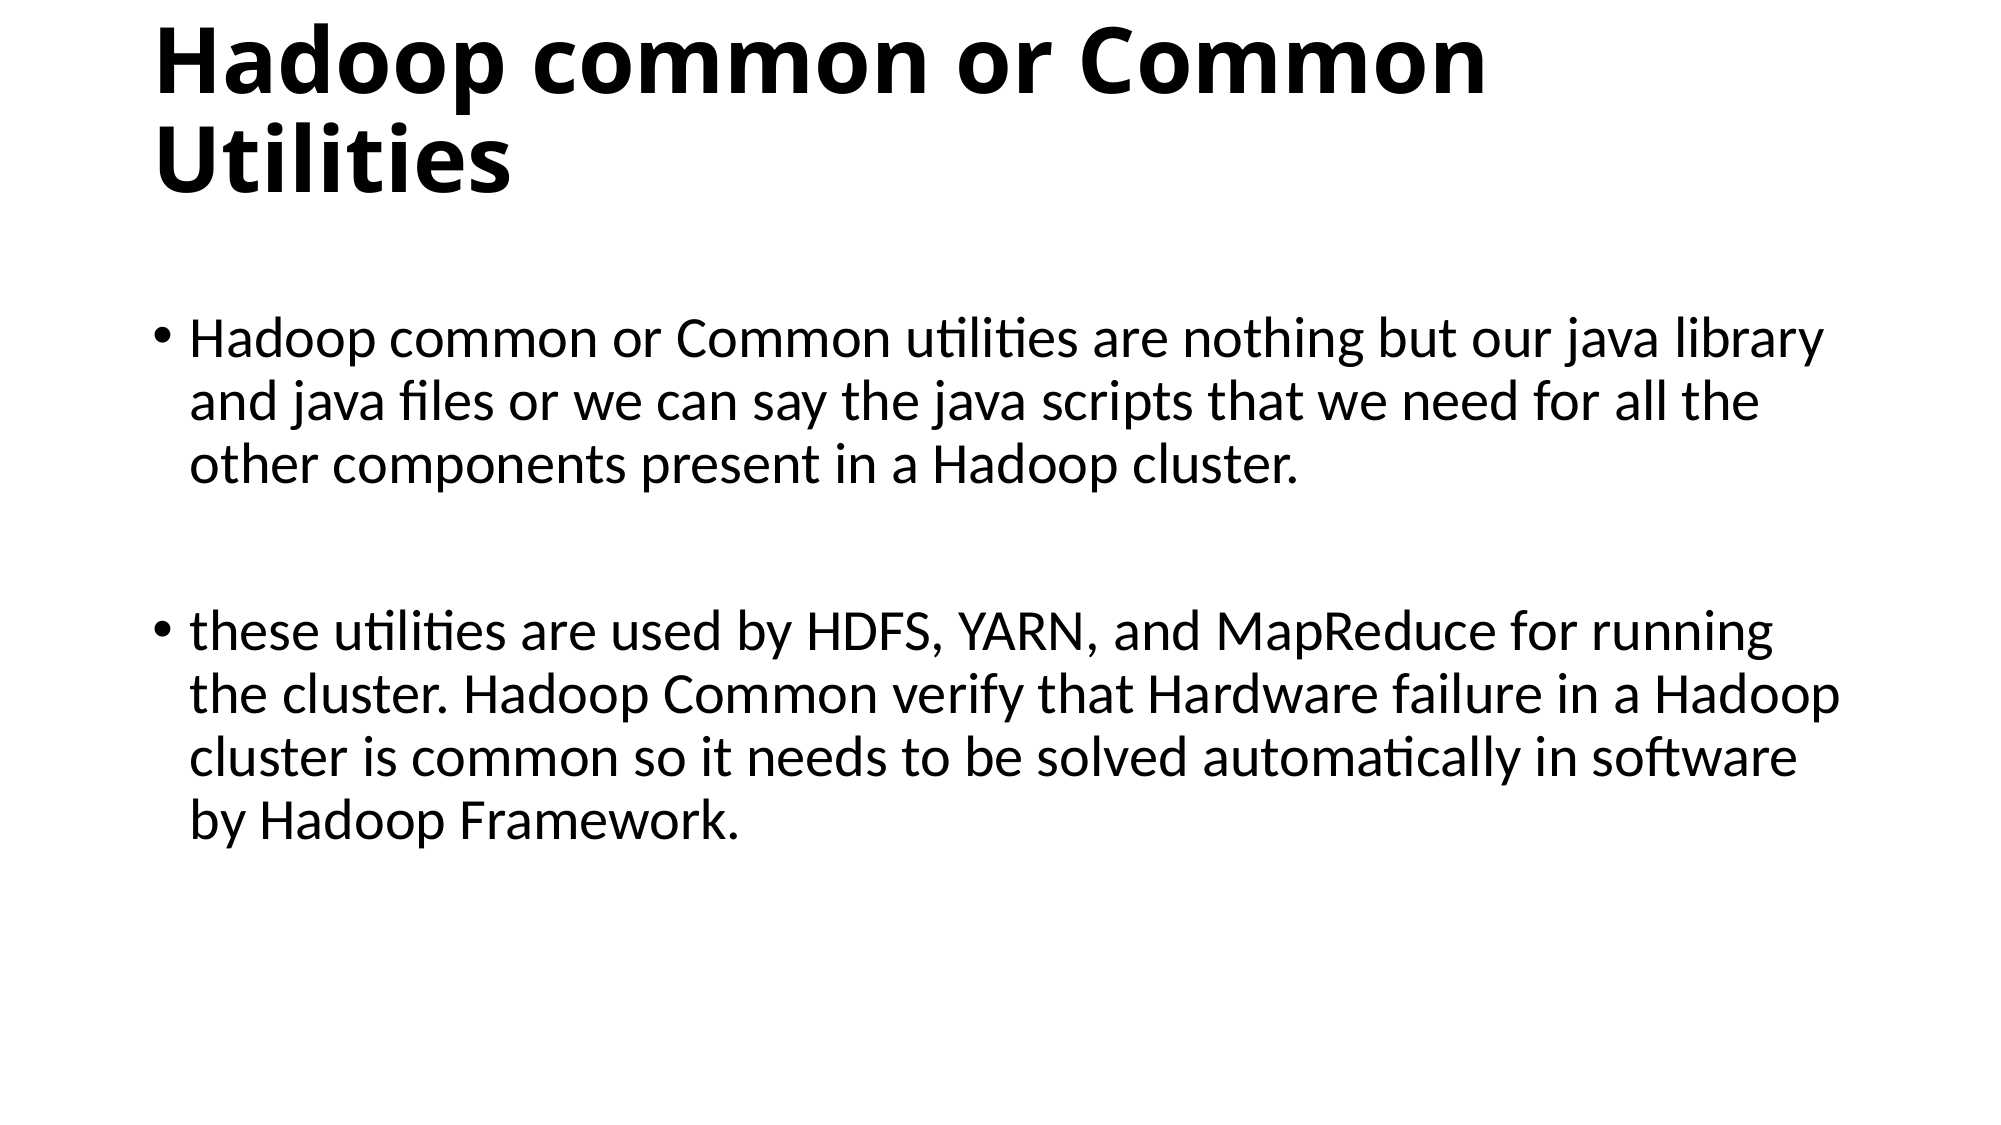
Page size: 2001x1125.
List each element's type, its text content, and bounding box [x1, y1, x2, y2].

title Hadoop common or Common Utilities [137, 59, 1863, 278]
list Hadoop common or Common utilities are nothing but our java library and java files or we can say the java scripts that we need for all the other components present in a Hadoop cluster. these utilities are used by HDFS, YARN, and MapReduce for running the cluster. Hadoop Common verify that Hardware failure in a Hadoop cluster is common so it needs to be solved automatically in software by Hadoop Framework. [137, 299, 1863, 1014]
